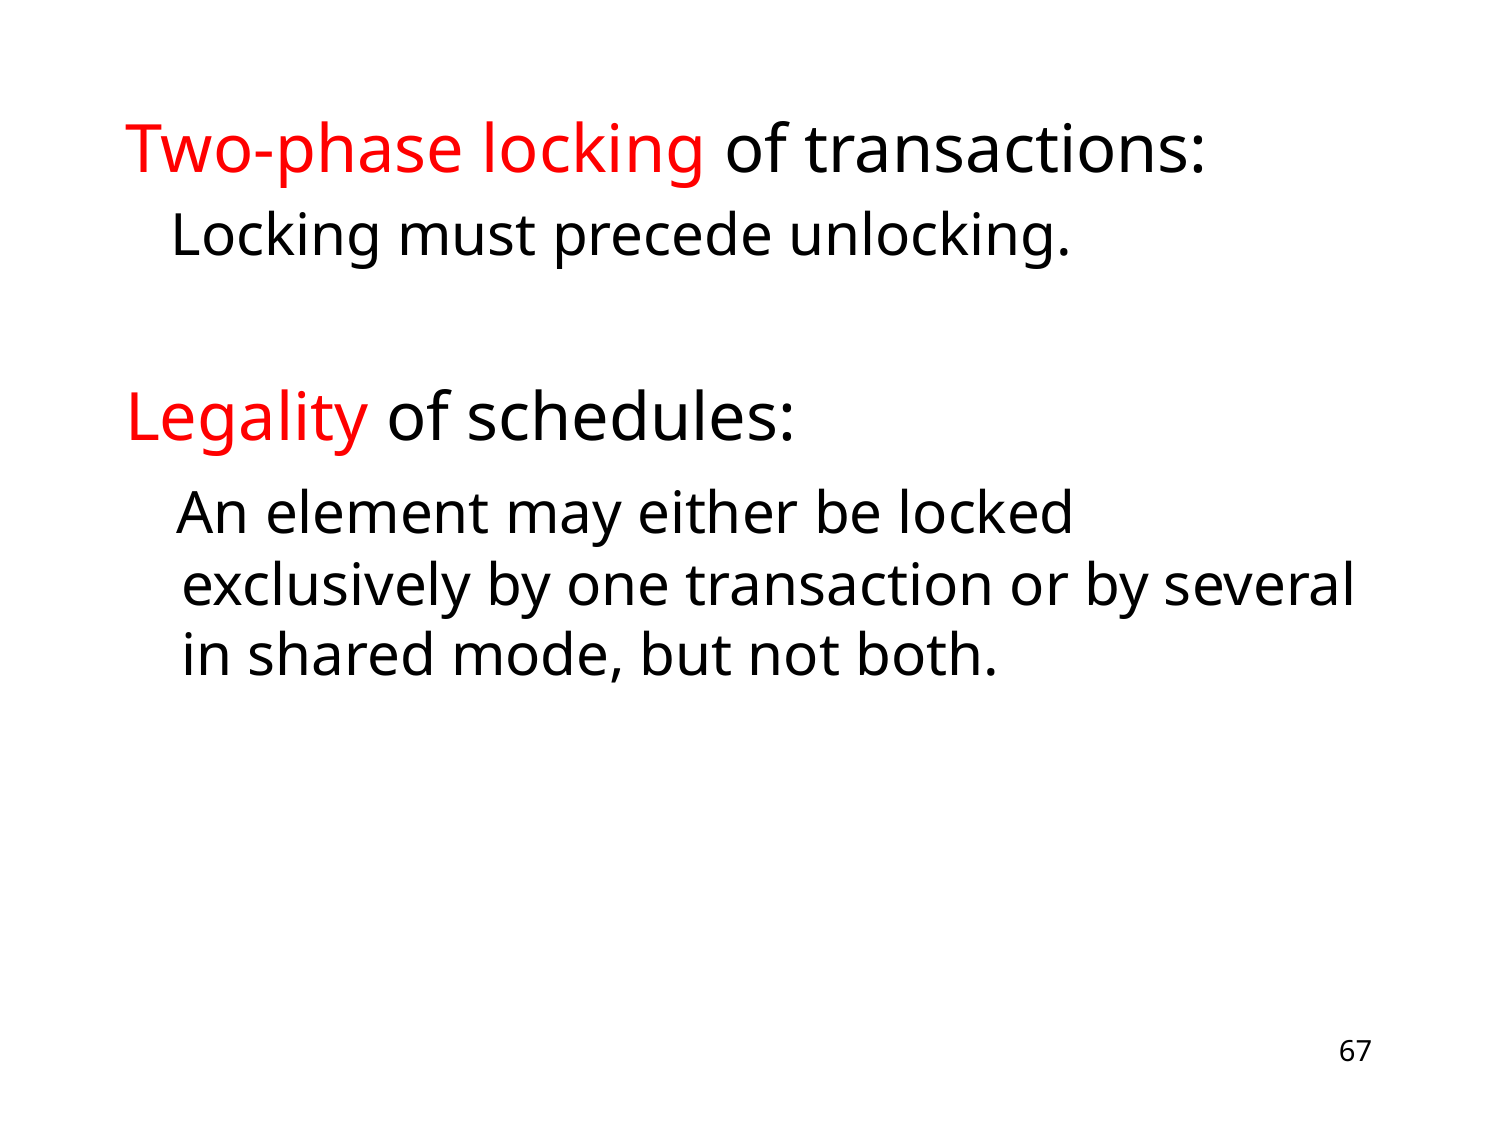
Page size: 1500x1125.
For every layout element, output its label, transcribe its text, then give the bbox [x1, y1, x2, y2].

slide_number 67 [1074, 1024, 1388, 1101]
list Two-phase locking of transactions: Locking must precede unlocking. Legality of schedules: An element may either be locked exclusively by one transaction or by several in shared mode, but not both. [109, 97, 1385, 998]
